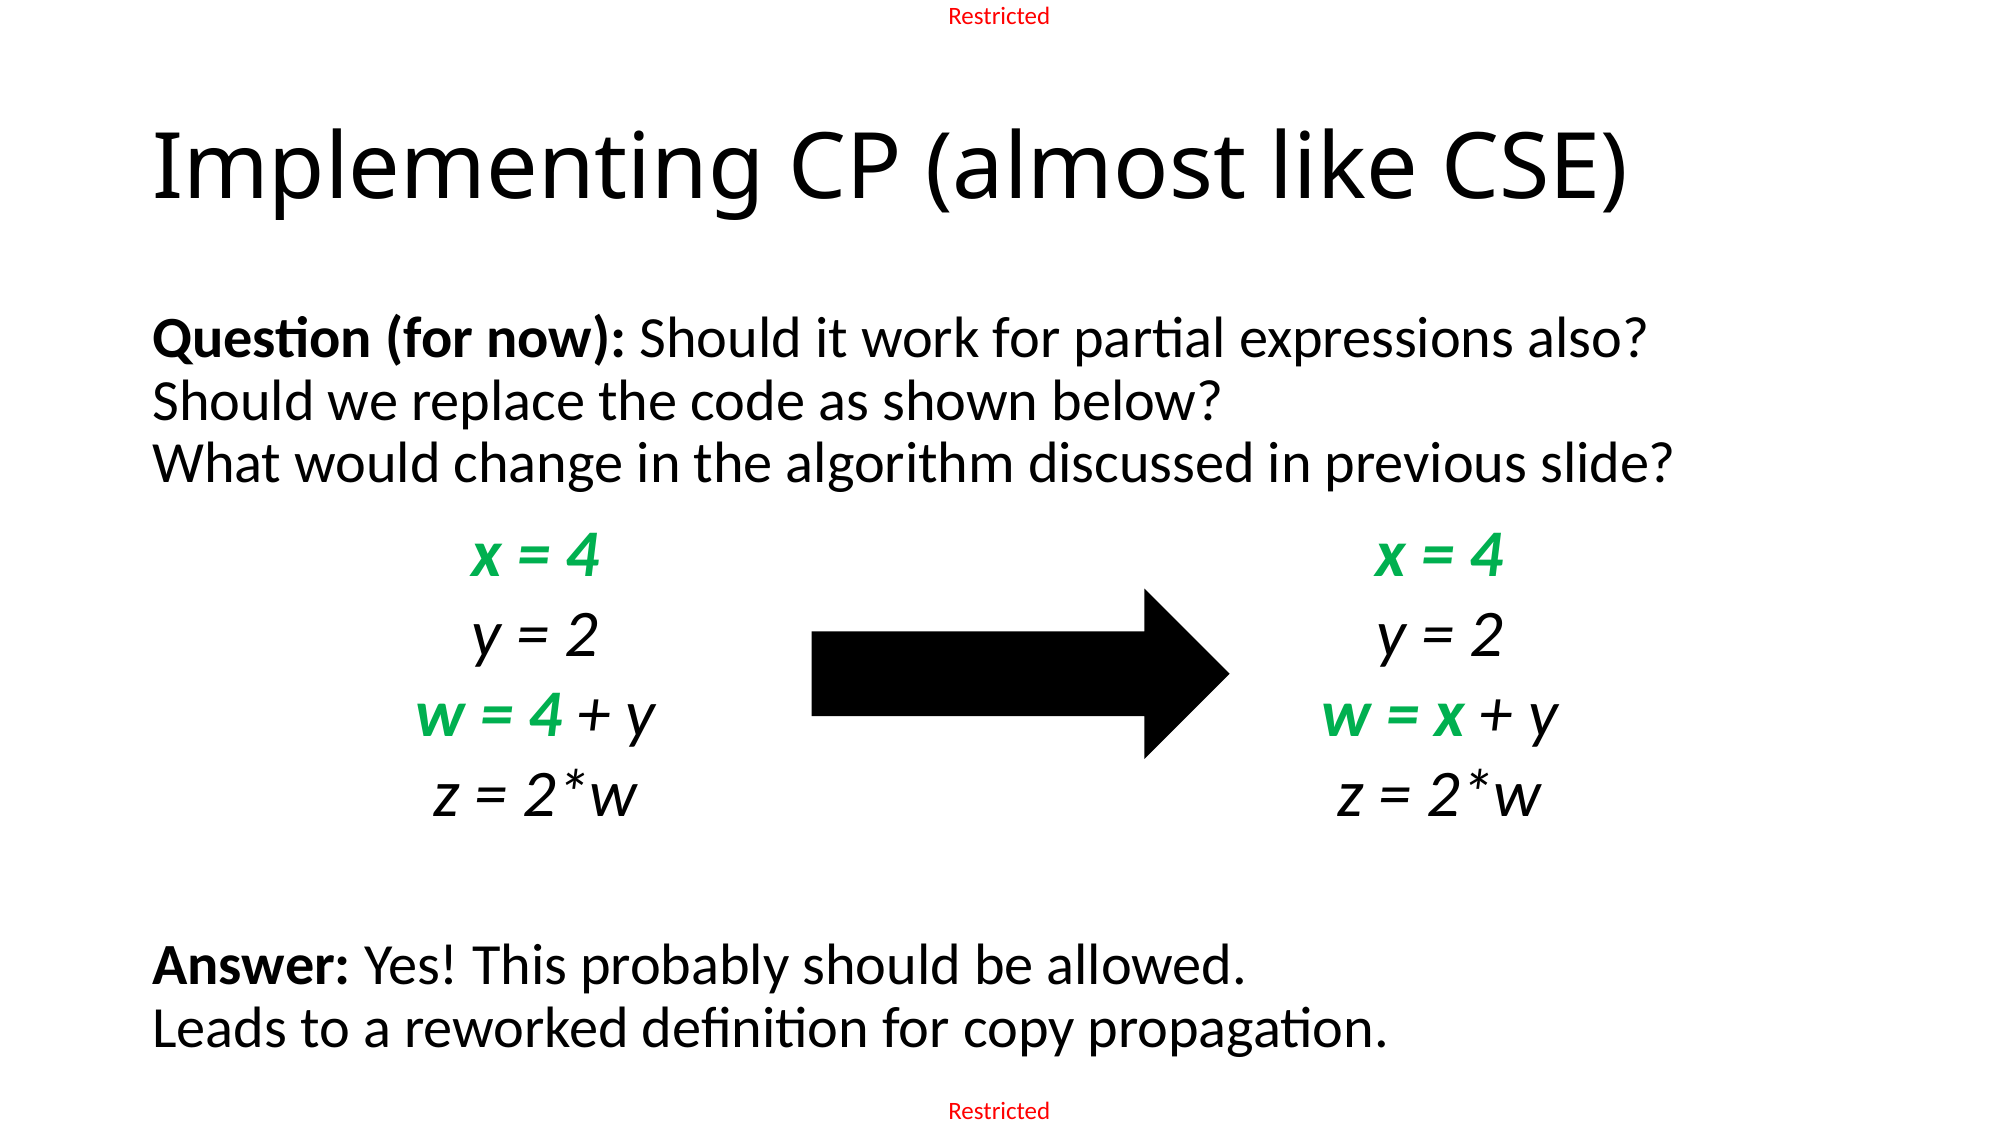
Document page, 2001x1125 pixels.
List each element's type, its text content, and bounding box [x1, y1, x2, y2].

text_box x = 4 y = 2 w = x + y z = 2*w [1082, 502, 1797, 838]
title Implementing CP (almost like CSE) [137, 59, 1863, 278]
text_box x = 4 y = 2 w = 4 + y z = 2*w [178, 502, 893, 838]
list Question (for now): Should it work for partial expressions also? Should we replace the code as shown below? What would change in the algorithm discussed in previous slide? Answer: Yes! This probably should be allowed. Leads to a reworked definition for copy propagation. [137, 299, 1863, 1125]
text_box [811, 588, 1230, 759]
